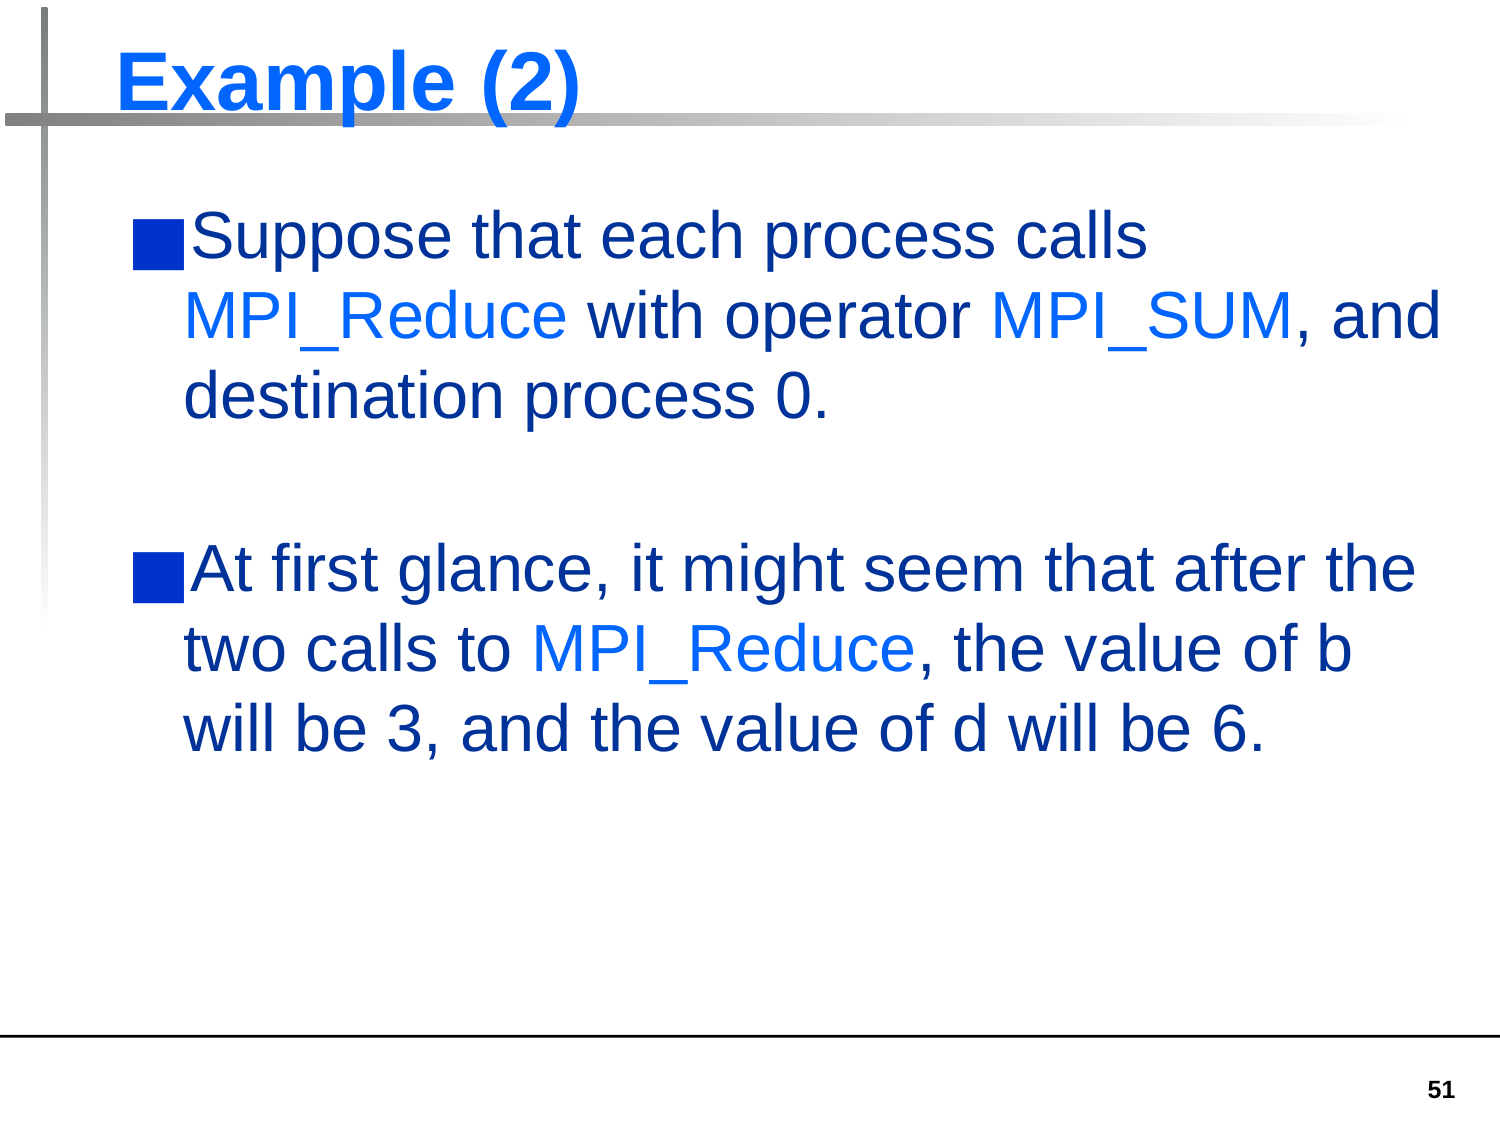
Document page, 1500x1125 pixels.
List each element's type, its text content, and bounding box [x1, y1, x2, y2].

list Suppose that each process calls MPI_Reduce with operator MPI_SUM, and destination process 0. At first glance, it might seem that after the two calls to MPI_Reduce, the value of b will be 3, and the value of d will be 6. [112, 184, 1469, 1024]
title Example (2) [100, 0, 1459, 135]
